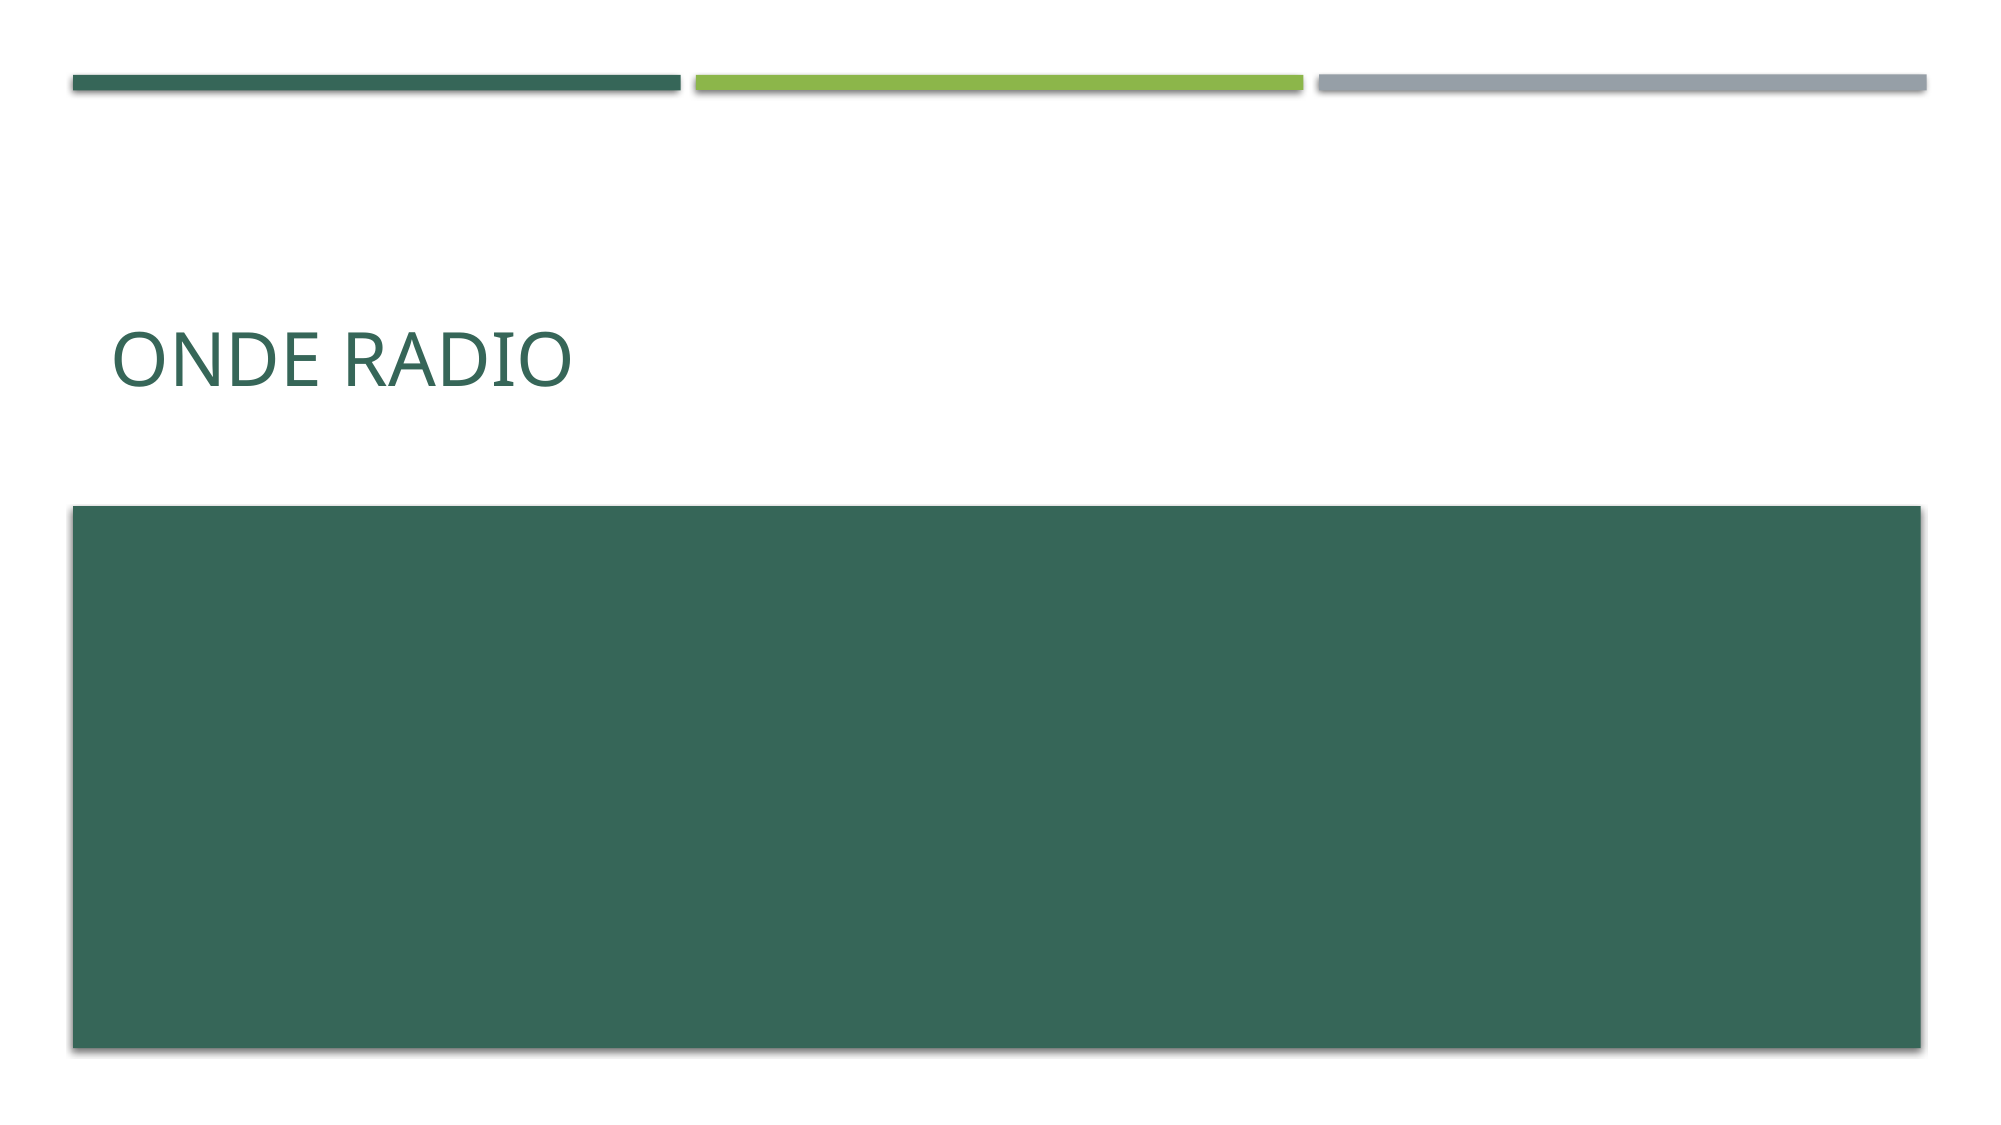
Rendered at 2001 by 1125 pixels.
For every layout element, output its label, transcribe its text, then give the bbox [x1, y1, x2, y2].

title Onde radio [95, 167, 1899, 410]
